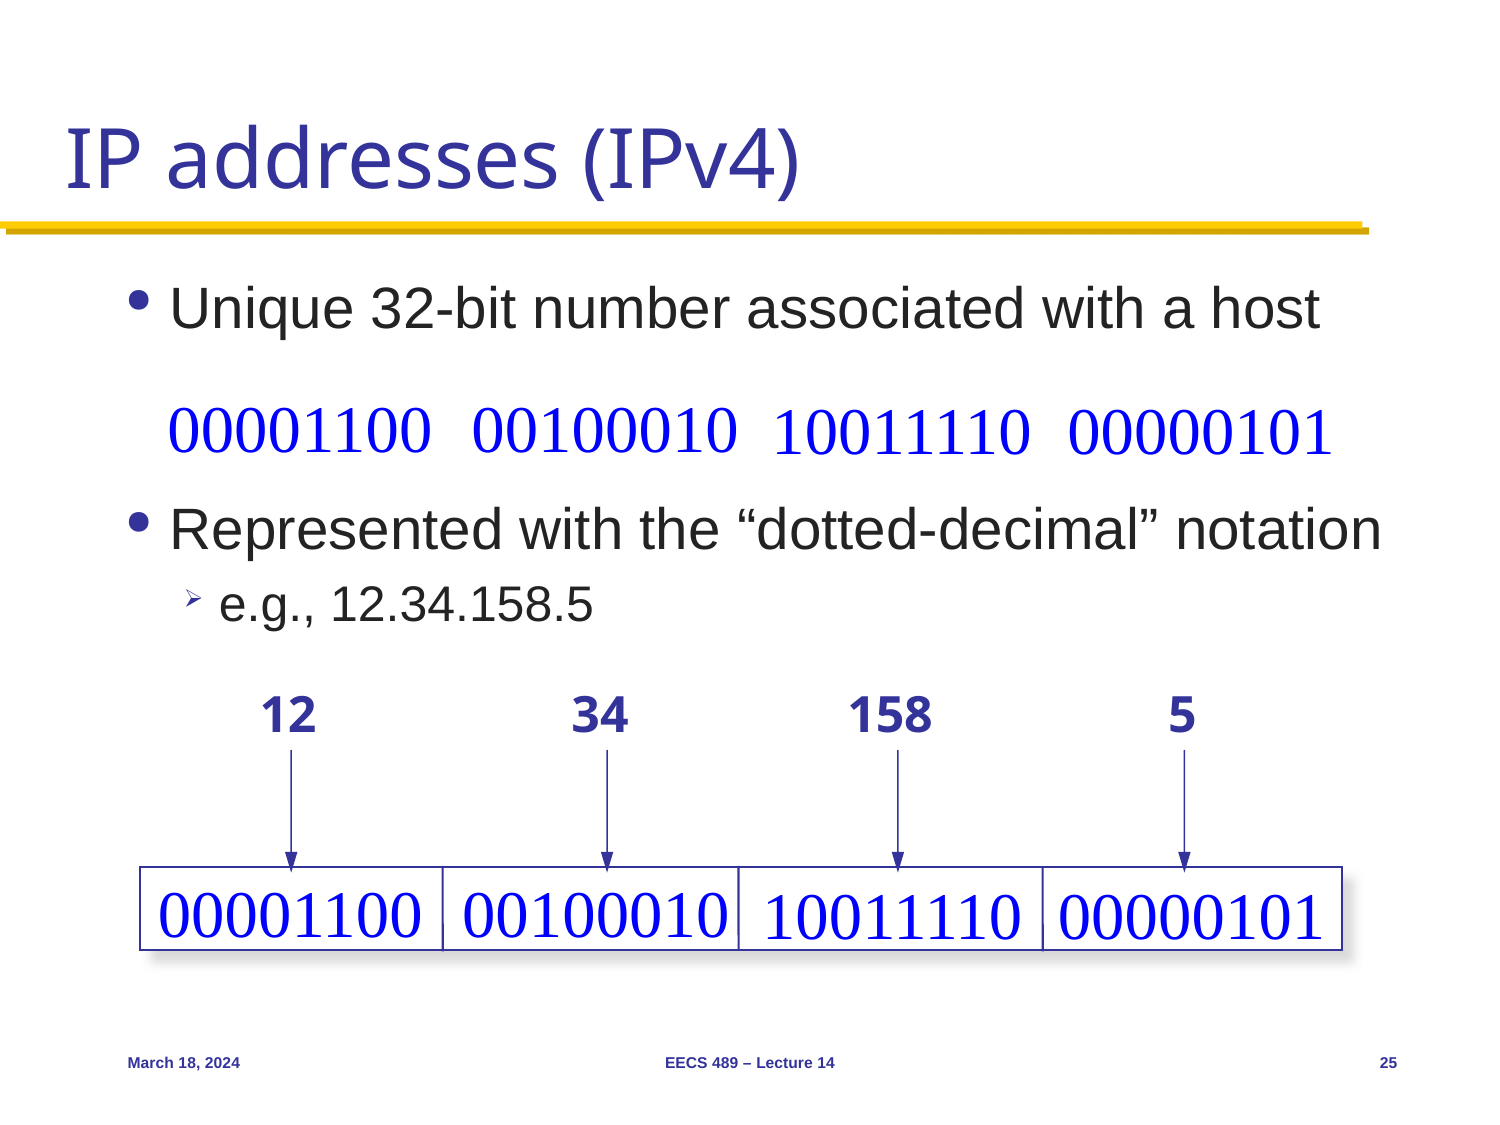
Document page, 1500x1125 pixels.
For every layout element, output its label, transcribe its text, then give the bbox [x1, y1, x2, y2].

text_box [891, 749, 905, 861]
text_box 34 [556, 674, 644, 750]
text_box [151, 377, 1352, 477]
slide_number 25 [1312, 1024, 1413, 1101]
list Unique 32-bit number associated with a host Represented with the “dotted-decimal” notation e.g., 12.34.158.5 [112, 262, 1413, 988]
text_box [1178, 749, 1191, 861]
footer EECS 489 – Lecture 14 [512, 1024, 988, 1101]
text_box 5 [1153, 674, 1212, 750]
text_box 158 [832, 674, 948, 750]
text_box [139, 862, 1343, 962]
text_box 12 [244, 674, 332, 750]
text_box [285, 749, 298, 861]
title IP addresses (IPv4) [49, 24, 1451, 213]
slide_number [112, 1024, 426, 1101]
text_box [600, 749, 614, 861]
